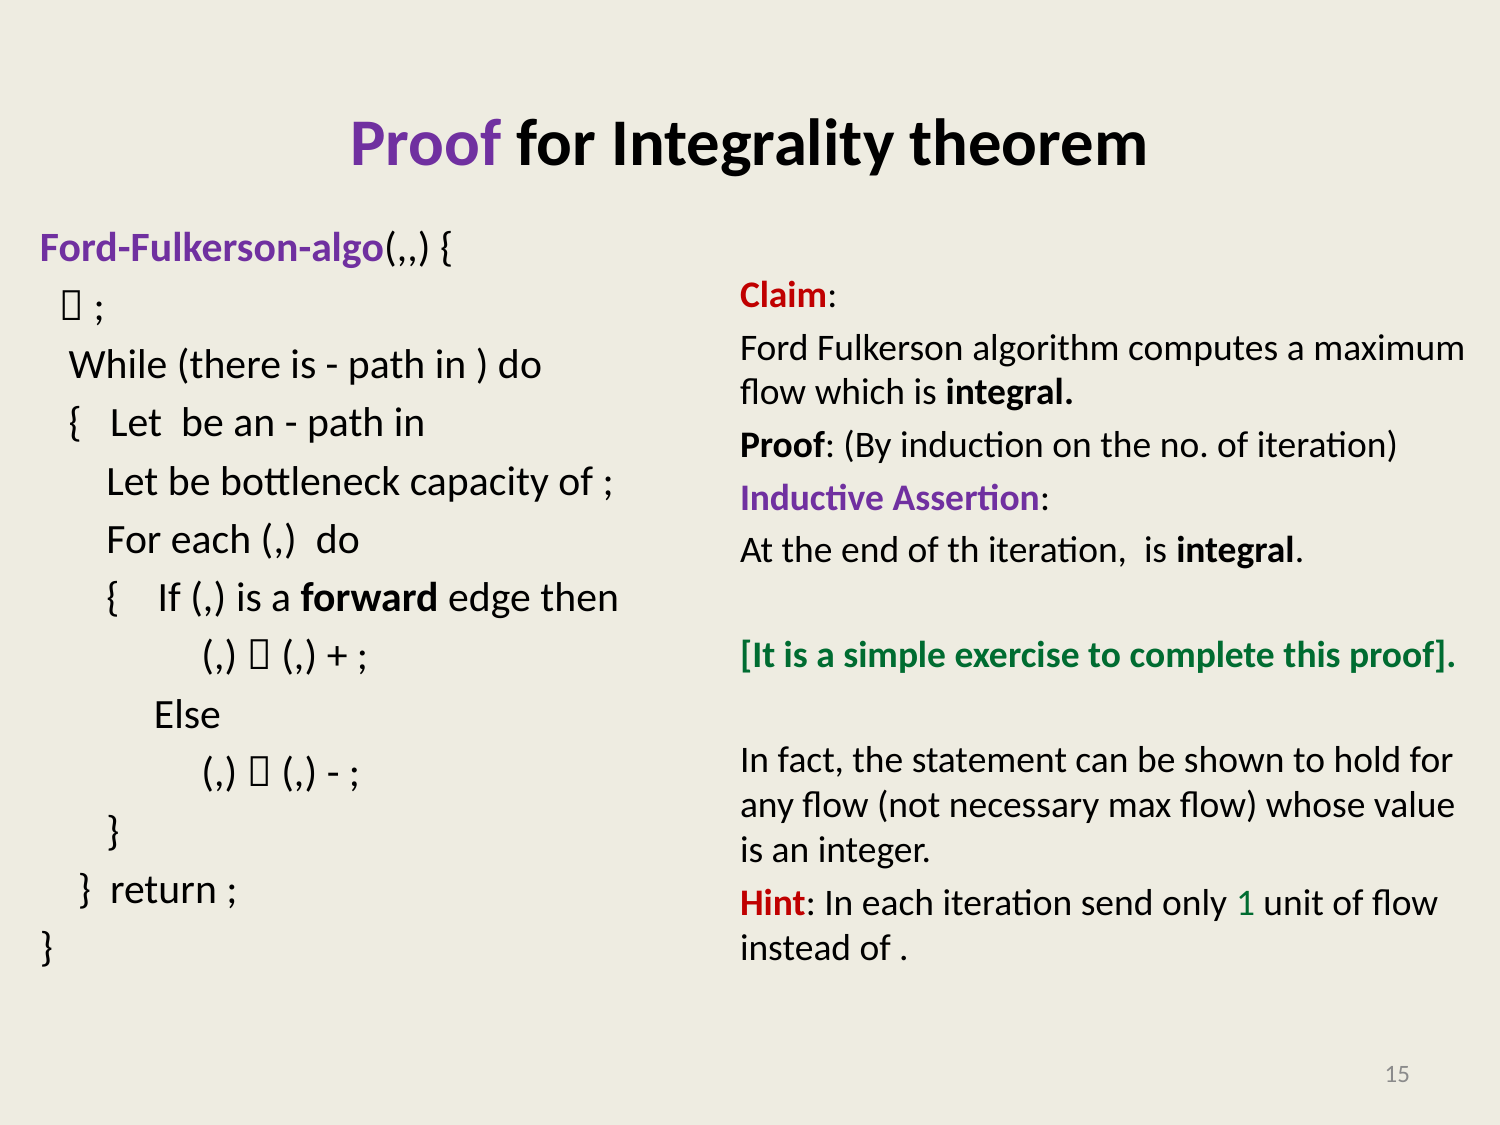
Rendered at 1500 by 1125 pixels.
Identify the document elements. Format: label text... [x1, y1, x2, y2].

slide_number 15 [1074, 1042, 1425, 1103]
title Proof for Integrality theorem [75, 45, 1425, 233]
